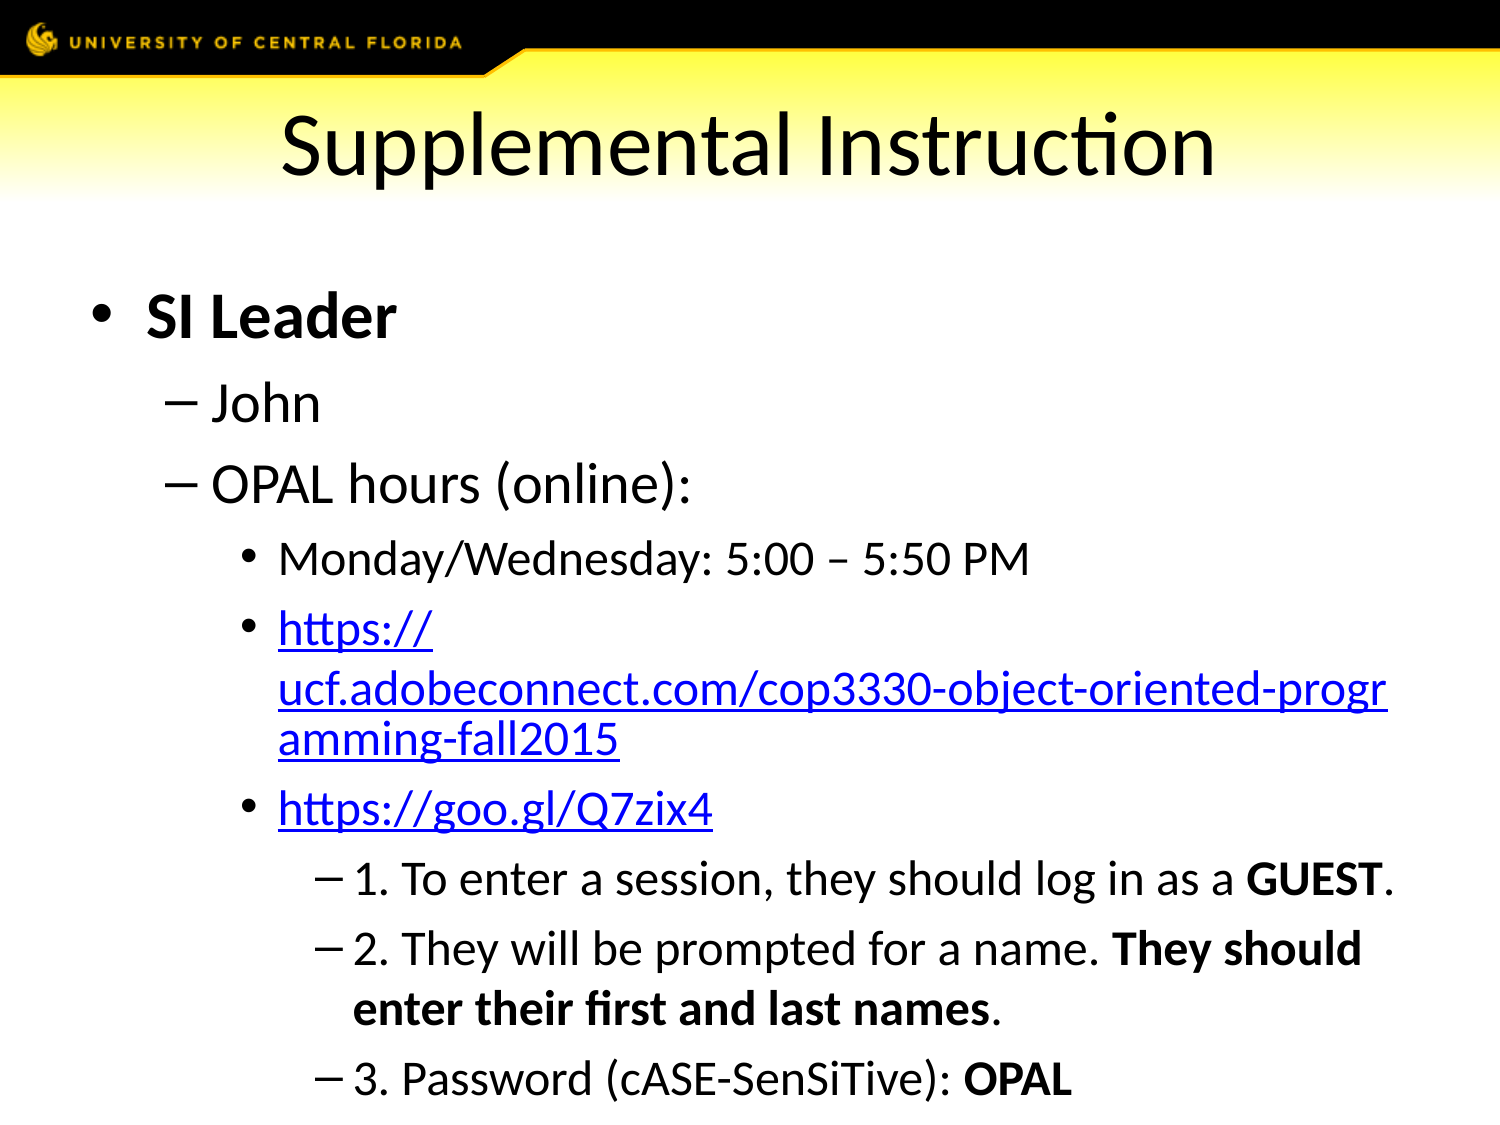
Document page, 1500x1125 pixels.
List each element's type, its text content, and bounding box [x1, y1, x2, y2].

picture [0, 0, 484, 74]
title Supplemental Instruction [75, 45, 1425, 233]
list SI Leader John OPAL hours (online): Monday/Wednesday: 5:00 – 5:50 PM https://ucf.adobeconnect.com/cop3330-object-oriented-programming-fall2015 https://goo.gl/Q7zix4 1. To enter a session, they should log in as a GUEST. 2. They will be prompted for a name. They should enter their first and last names. 3. Password (cASE-SenSiTive): OPAL [75, 264, 1425, 1125]
